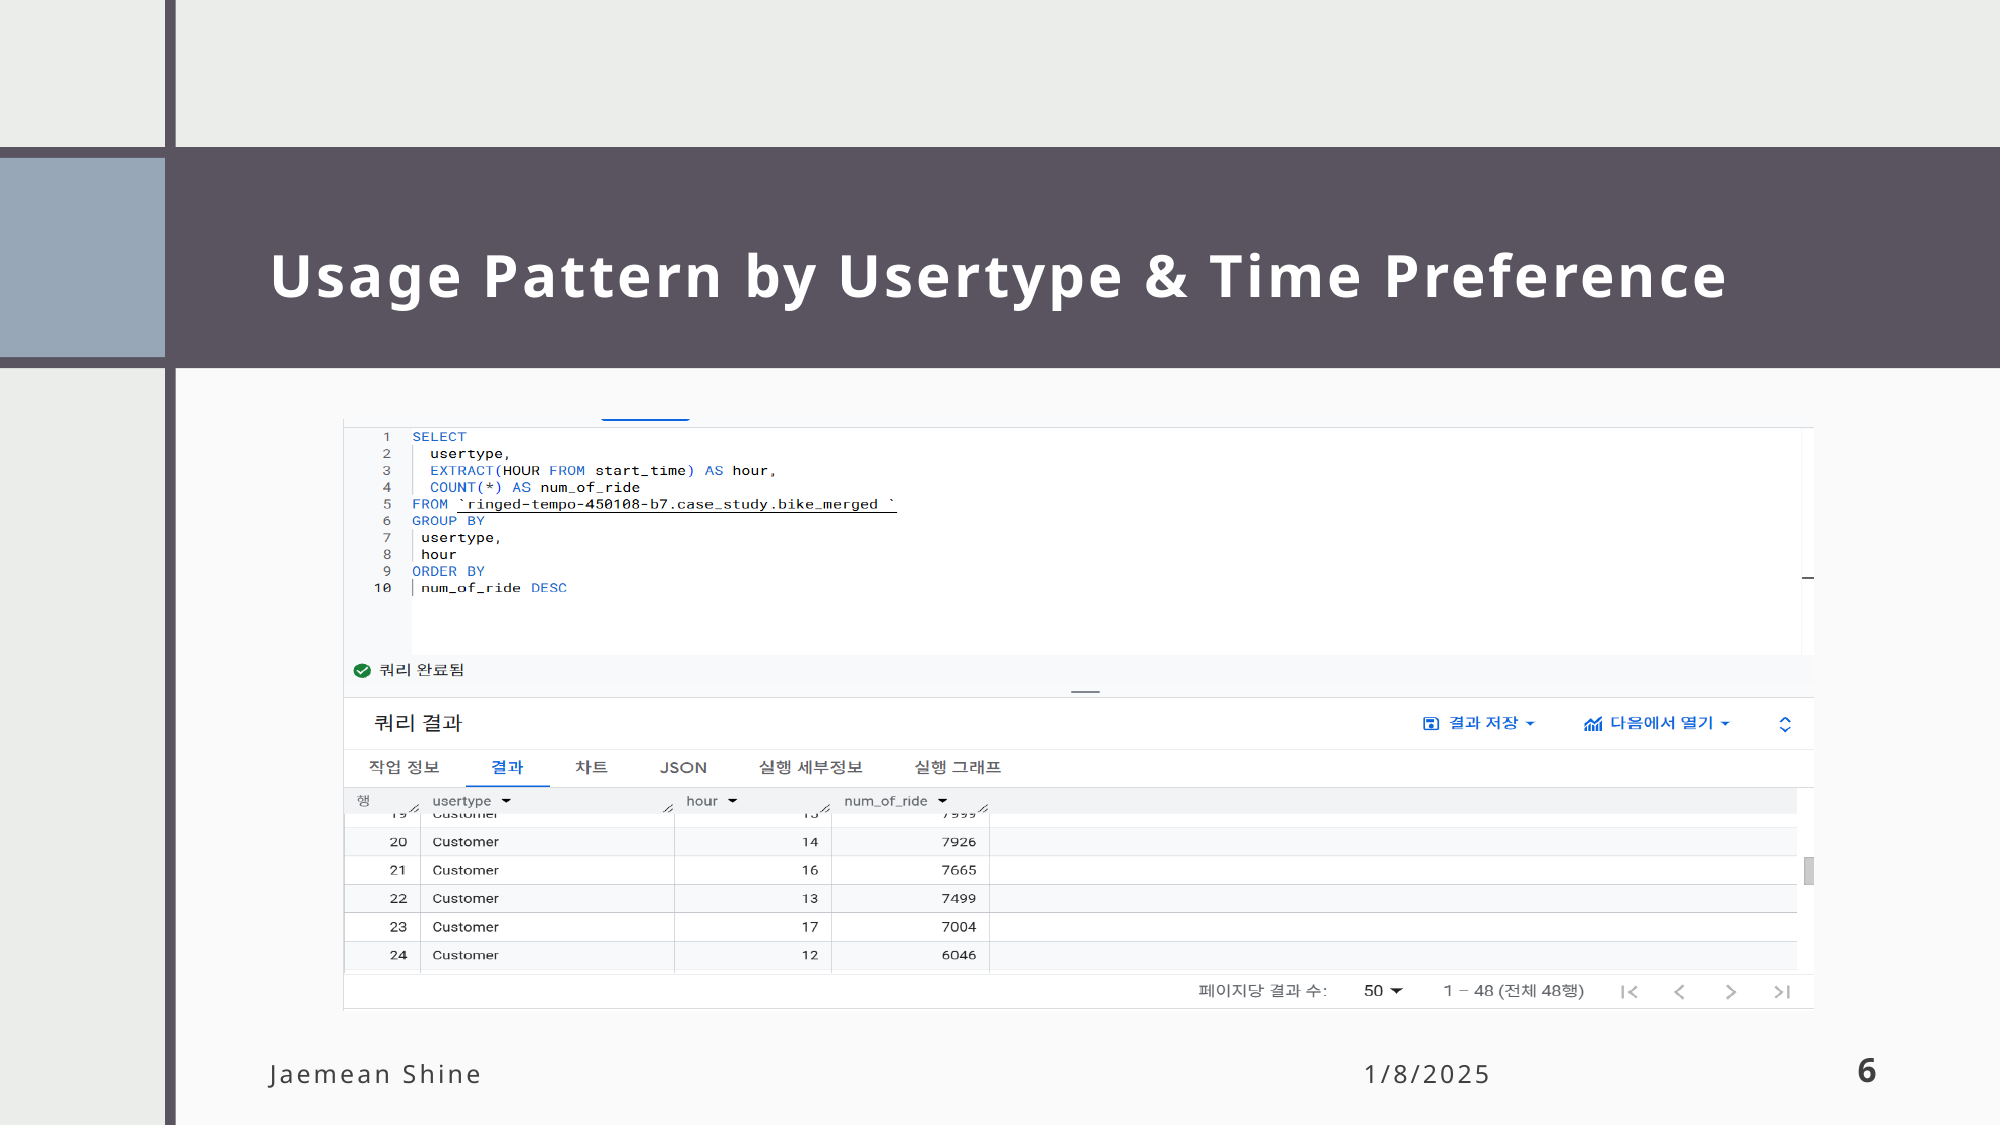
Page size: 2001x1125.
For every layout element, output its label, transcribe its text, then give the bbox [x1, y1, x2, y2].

title Usage Pattern by Usertype & Time Preference [251, 171, 1895, 341]
chart [343, 419, 1814, 1011]
footer Jaemean Shine [251, 1035, 1193, 1110]
slide_number 6 [1733, 1035, 1895, 1110]
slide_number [1345, 1035, 1698, 1110]
